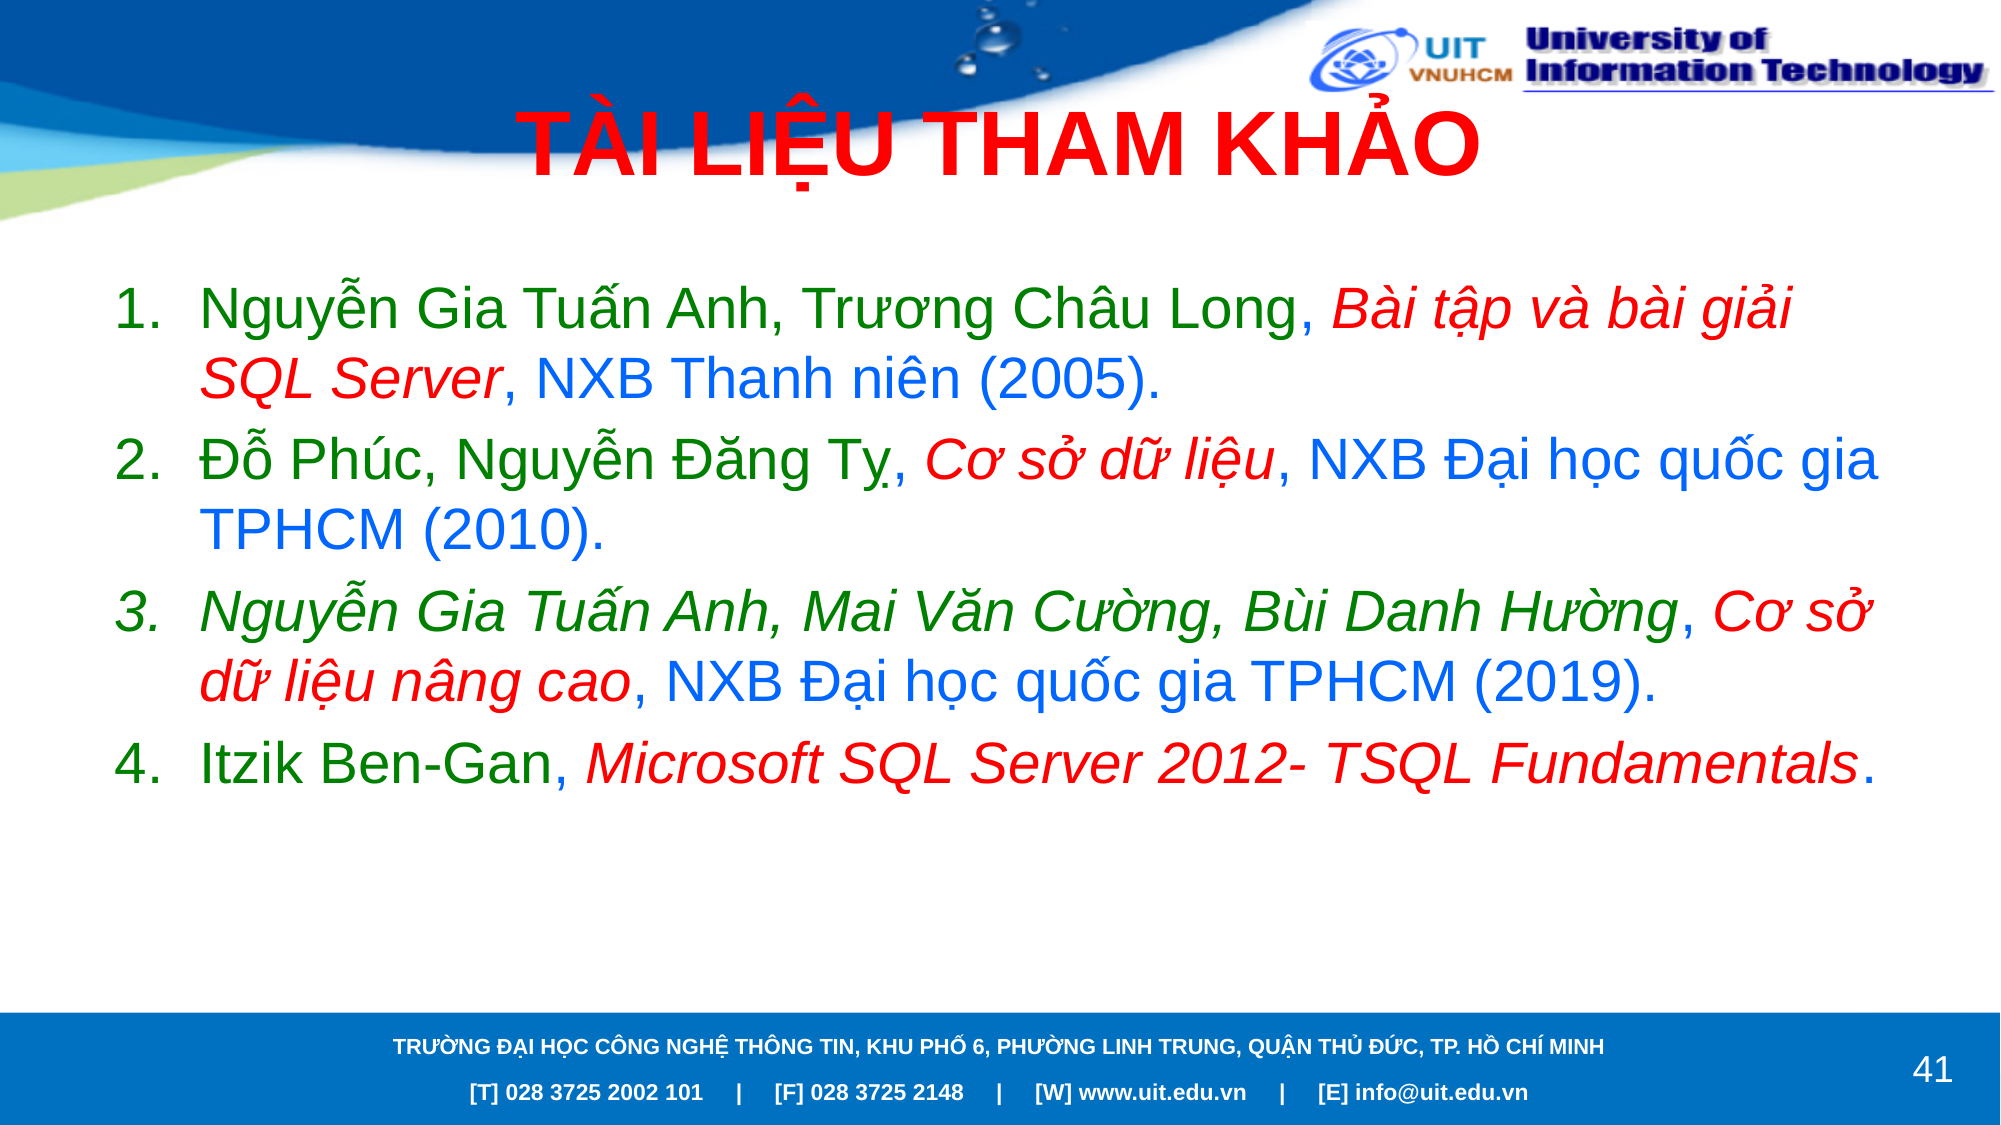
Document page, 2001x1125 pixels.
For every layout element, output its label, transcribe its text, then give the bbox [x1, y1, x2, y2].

picture [0, 0, 2001, 1125]
title TÀI LIỆU THAM KHẢO [99, 45, 1900, 233]
list Nguyễn Gia Tuấn Anh, Trương Châu Long, Bài tập và bài giải SQL Server, NXB Thanh niên (2005). Đỗ Phúc, Nguyễn Đăng Tỵ, Cơ sở dữ liệu, NXB Đại học quốc gia TPHCM (2010). Nguyễn Gia Tuấn Anh, Mai Văn Cường, Bùi Danh Hường, Cơ sở dữ liệu nâng cao, NXB Đại học quốc gia TPHCM (2019). Itzik Ben-Gan, Microsoft SQL Server 2012- TSQL Fundamentals. [99, 262, 1900, 1005]
